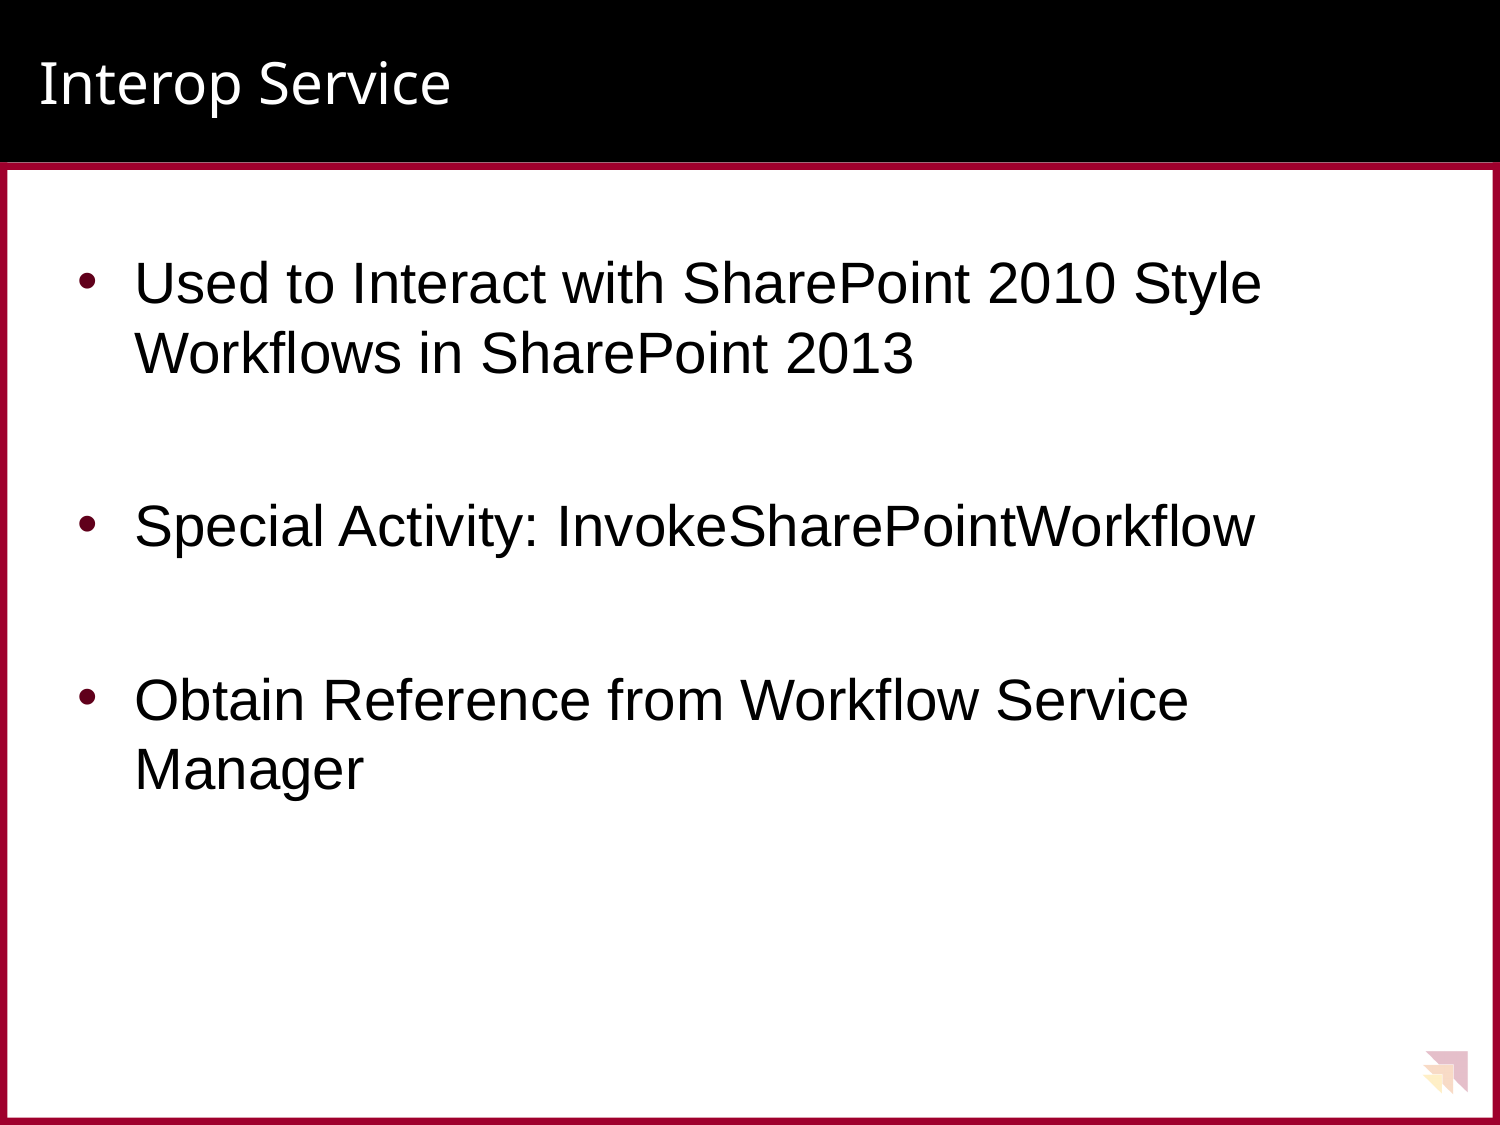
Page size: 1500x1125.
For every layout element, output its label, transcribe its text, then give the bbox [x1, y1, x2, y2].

list Used to Interact with SharePoint 2010 Style Workflows in SharePoint 2013 Special Activity: InvokeSharePointWorkflow Obtain Reference from Workflow Service Manager [62, 237, 1438, 1088]
title Interop Service [24, 12, 1438, 150]
